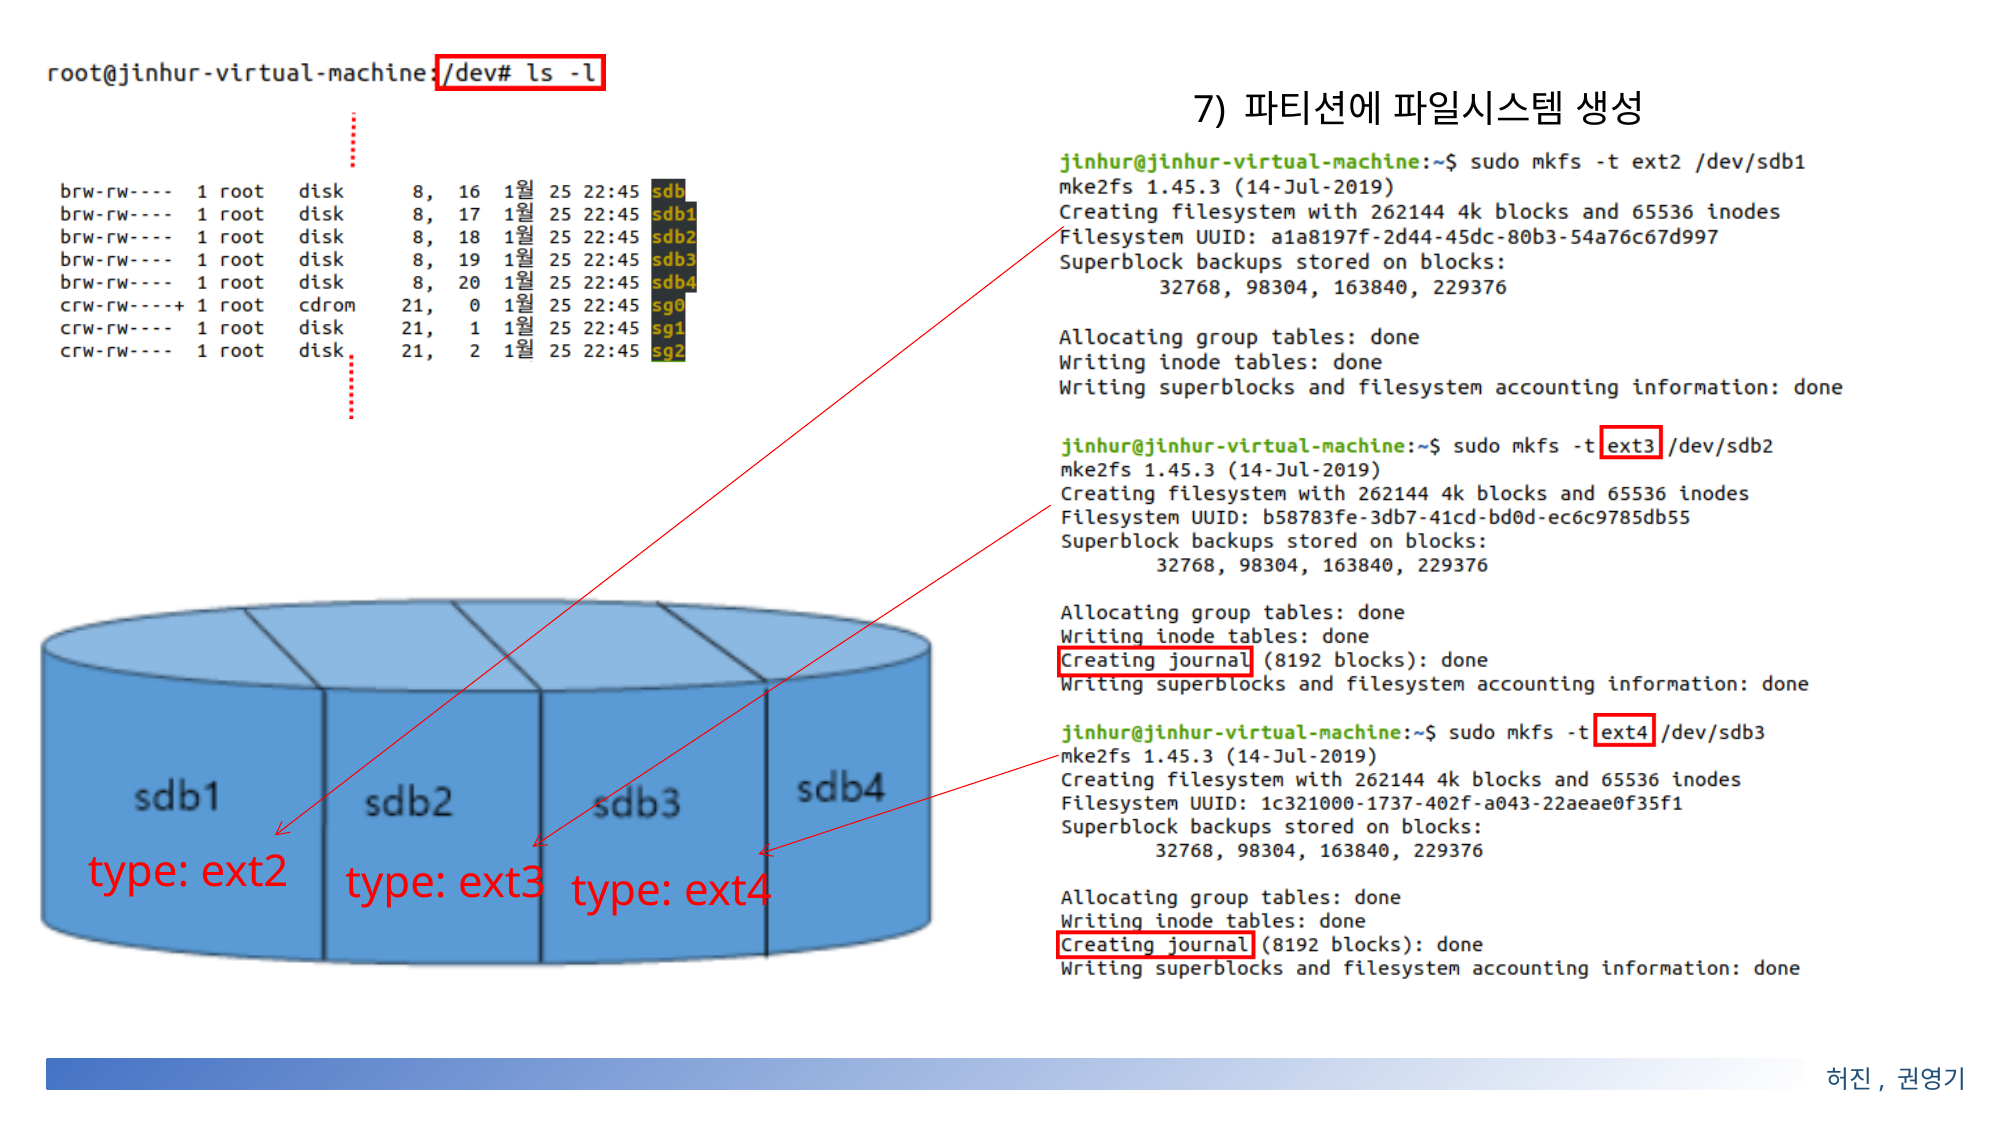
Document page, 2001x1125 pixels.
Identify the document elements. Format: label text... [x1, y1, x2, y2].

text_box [758, 755, 1059, 855]
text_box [532, 505, 1051, 847]
picture [1064, 425, 1844, 700]
text_box 7) 파티션에 파일시스템 생성 [1178, 78, 1934, 138]
picture [1058, 148, 1942, 407]
picture [1056, 713, 1827, 992]
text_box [274, 226, 1064, 836]
picture [45, 54, 606, 91]
picture [59, 112, 750, 419]
picture [0, 585, 966, 979]
